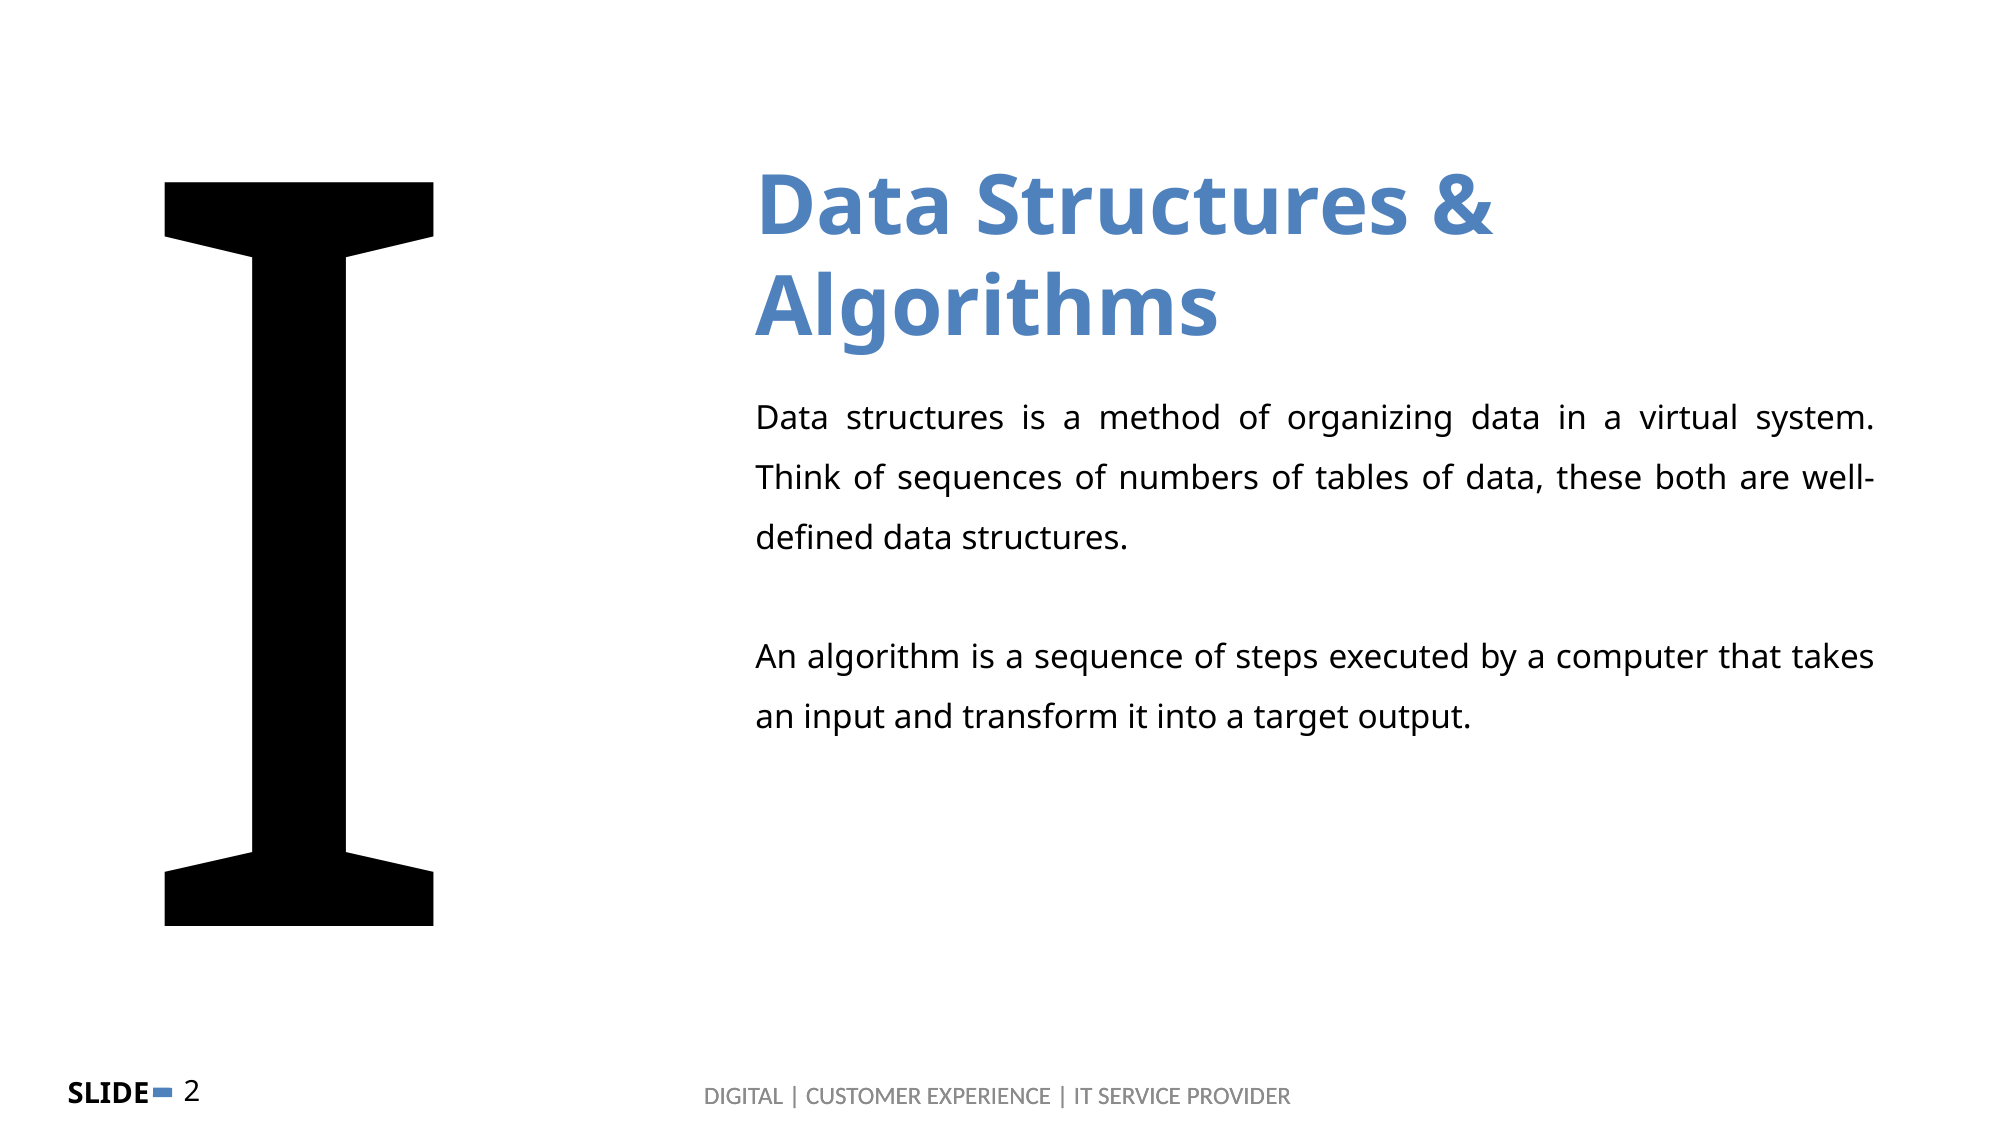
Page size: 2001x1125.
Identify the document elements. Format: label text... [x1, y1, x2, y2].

text_box Data structures is a method of organizing data in a virtual system. Think of sequences of numbers of tables of data, these both are well-defined data structures. An algorithm is a sequence of steps executed by a computer that takes an input and transform it into a target output. [740, 368, 1892, 743]
text_box I [108, 118, 781, 1125]
text_box Data Structures & Algorithms [740, 144, 1892, 261]
